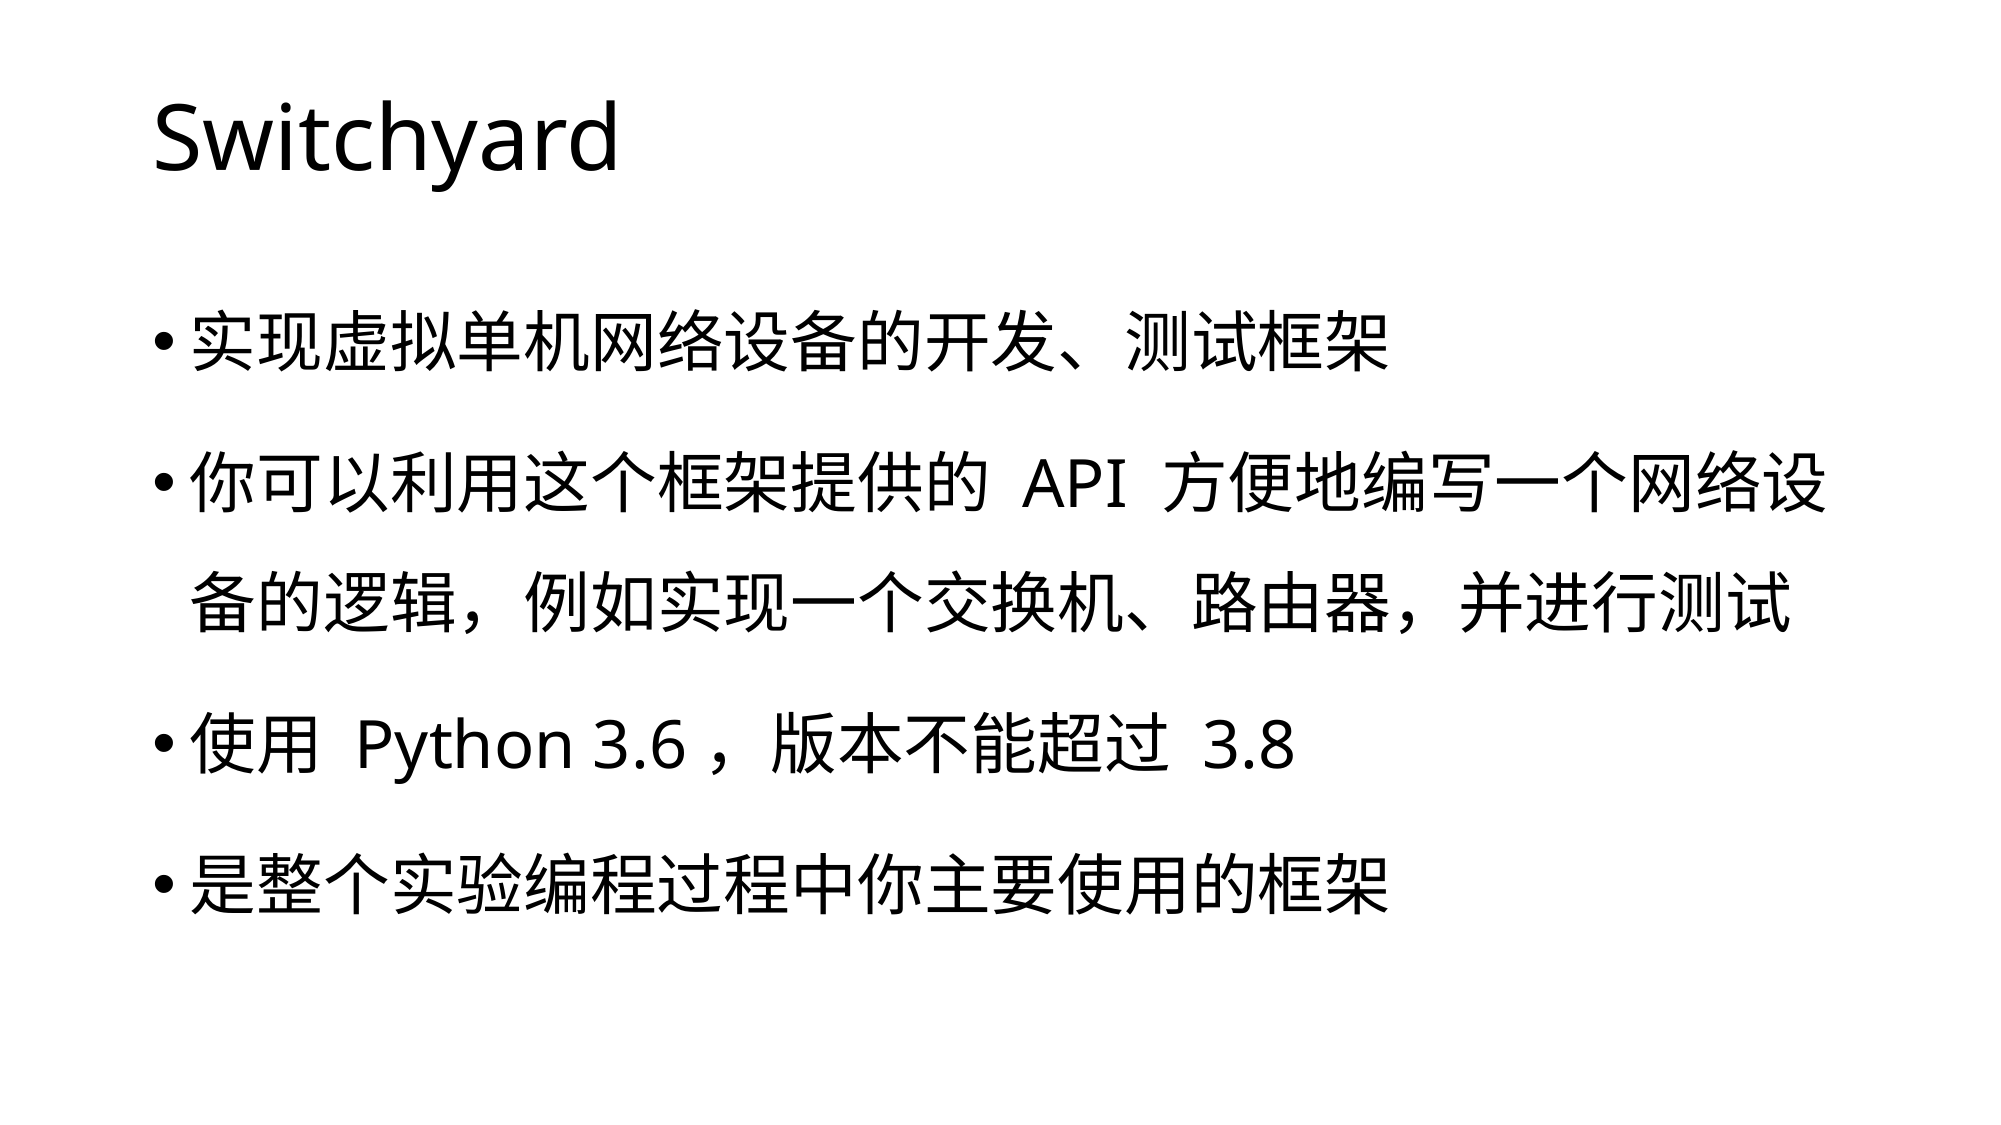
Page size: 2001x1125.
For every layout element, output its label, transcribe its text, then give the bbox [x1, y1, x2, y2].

title Switchyard [137, 59, 1863, 222]
list 实现虚拟单机网络设备的开发、测试框架 你可以利用这个框架提供的 API 方便地编写一个网络设备的逻辑，例如实现一个交换机、路由器，并进行测试 使用 Python 3.6，版本不能超过 3.8 是整个实验编程过程中你主要使用的框架 [137, 252, 1863, 1014]
